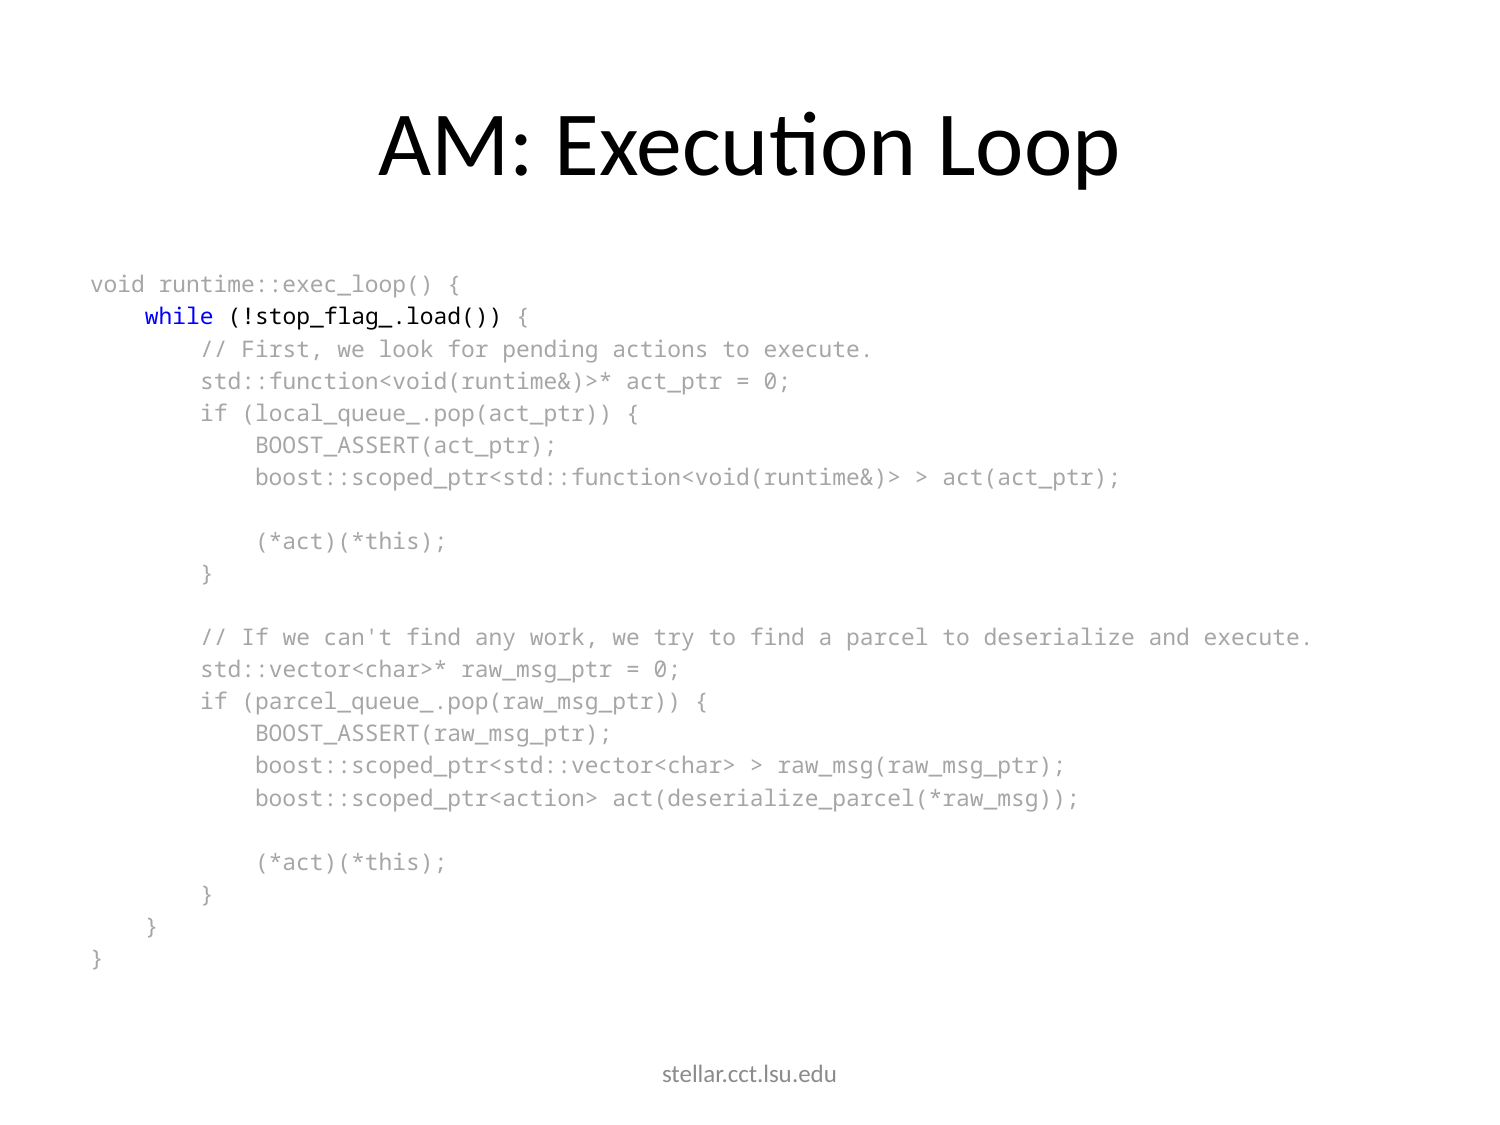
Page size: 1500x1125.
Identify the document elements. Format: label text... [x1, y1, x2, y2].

list void runtime::exec_loop() { while (!stop_flag_.load()) { // First, we look for pending actions to execute. std::function<void(runtime&)>* act_ptr = 0; if (local_queue_.pop(act_ptr)) { BOOST_ASSERT(act_ptr); boost::scoped_ptr<std::function<void(runtime&)> > act(act_ptr); (*act)(*this); } // If we can't find any work, we try to find a parcel to deserialize and execute. std::vector<char>* raw_msg_ptr = 0; if (parcel_queue_.pop(raw_msg_ptr)) { BOOST_ASSERT(raw_msg_ptr); boost::scoped_ptr<std::vector<char> > raw_msg(raw_msg_ptr); boost::scoped_ptr<action> act(deserialize_parcel(*raw_msg)); (*act)(*this); } } } [75, 262, 1425, 1005]
title AM: Execution Loop [75, 45, 1425, 233]
footer stellar.cct.lsu.edu [512, 1042, 988, 1103]
